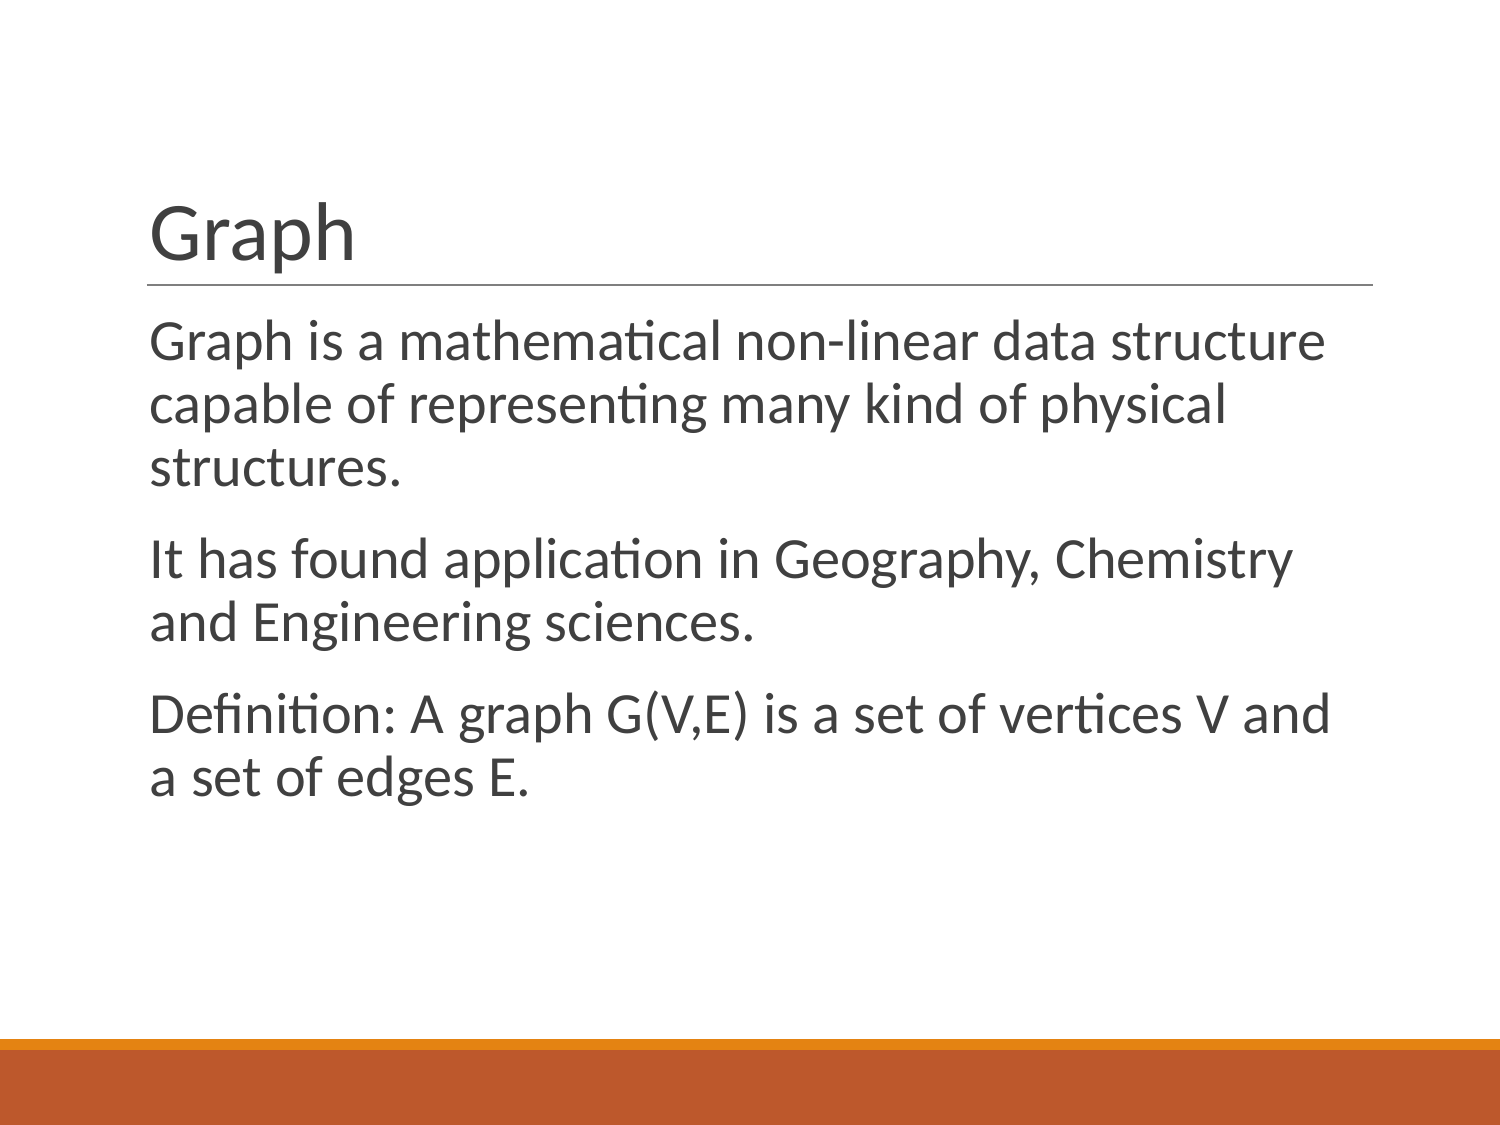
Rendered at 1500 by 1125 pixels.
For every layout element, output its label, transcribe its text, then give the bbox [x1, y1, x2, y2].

title Graph [134, 47, 1373, 285]
list Graph is a mathematical non-linear data structure capable of representing many kind of physical structures. It has found application in Geography, Chemistry and Engineering sciences. Definition: A graph G(V,E) is a set of vertices V and a set of edges E. [134, 302, 1373, 963]
